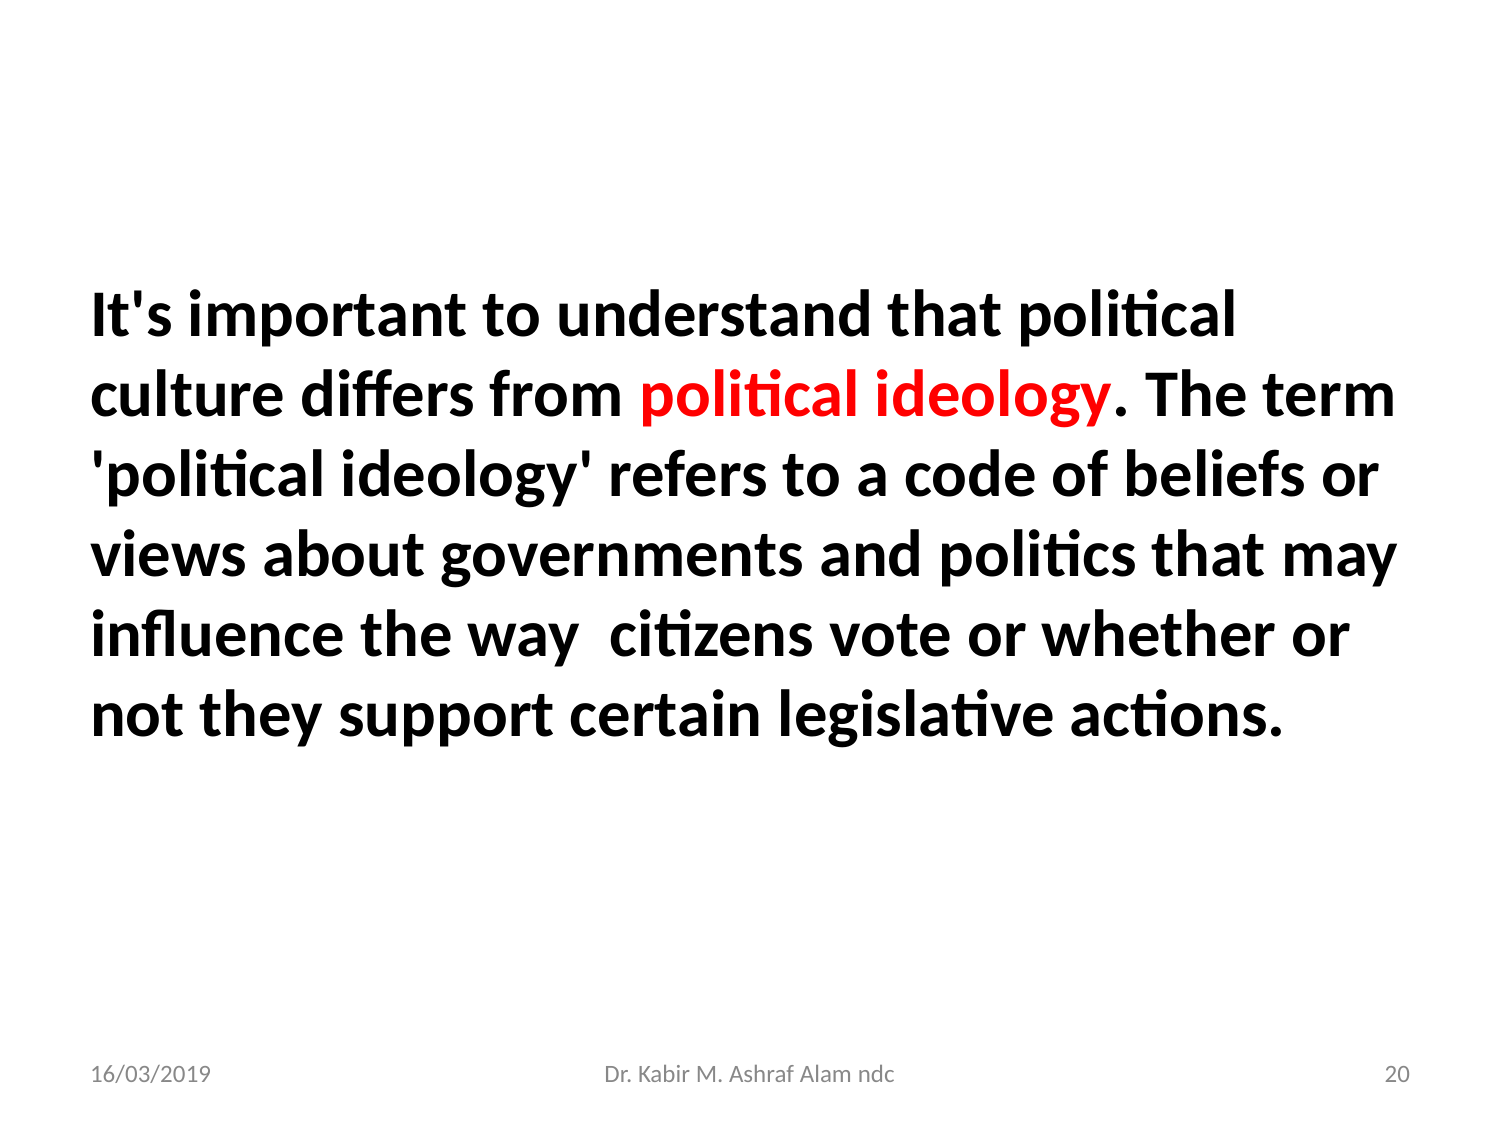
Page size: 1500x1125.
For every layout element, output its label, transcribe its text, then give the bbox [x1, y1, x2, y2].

slide_number ‹#› [1074, 1042, 1425, 1103]
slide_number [75, 1042, 425, 1103]
footer Dr. Kabir M. Ashraf Alam ndc [512, 1042, 988, 1103]
list It's important to understand that political culture differs from political ideology. The term 'political ideology' refers to a code of beliefs or views about governments and politics that may influence the way citizens vote or whether or not they support certain legislative actions. [75, 262, 1425, 1005]
